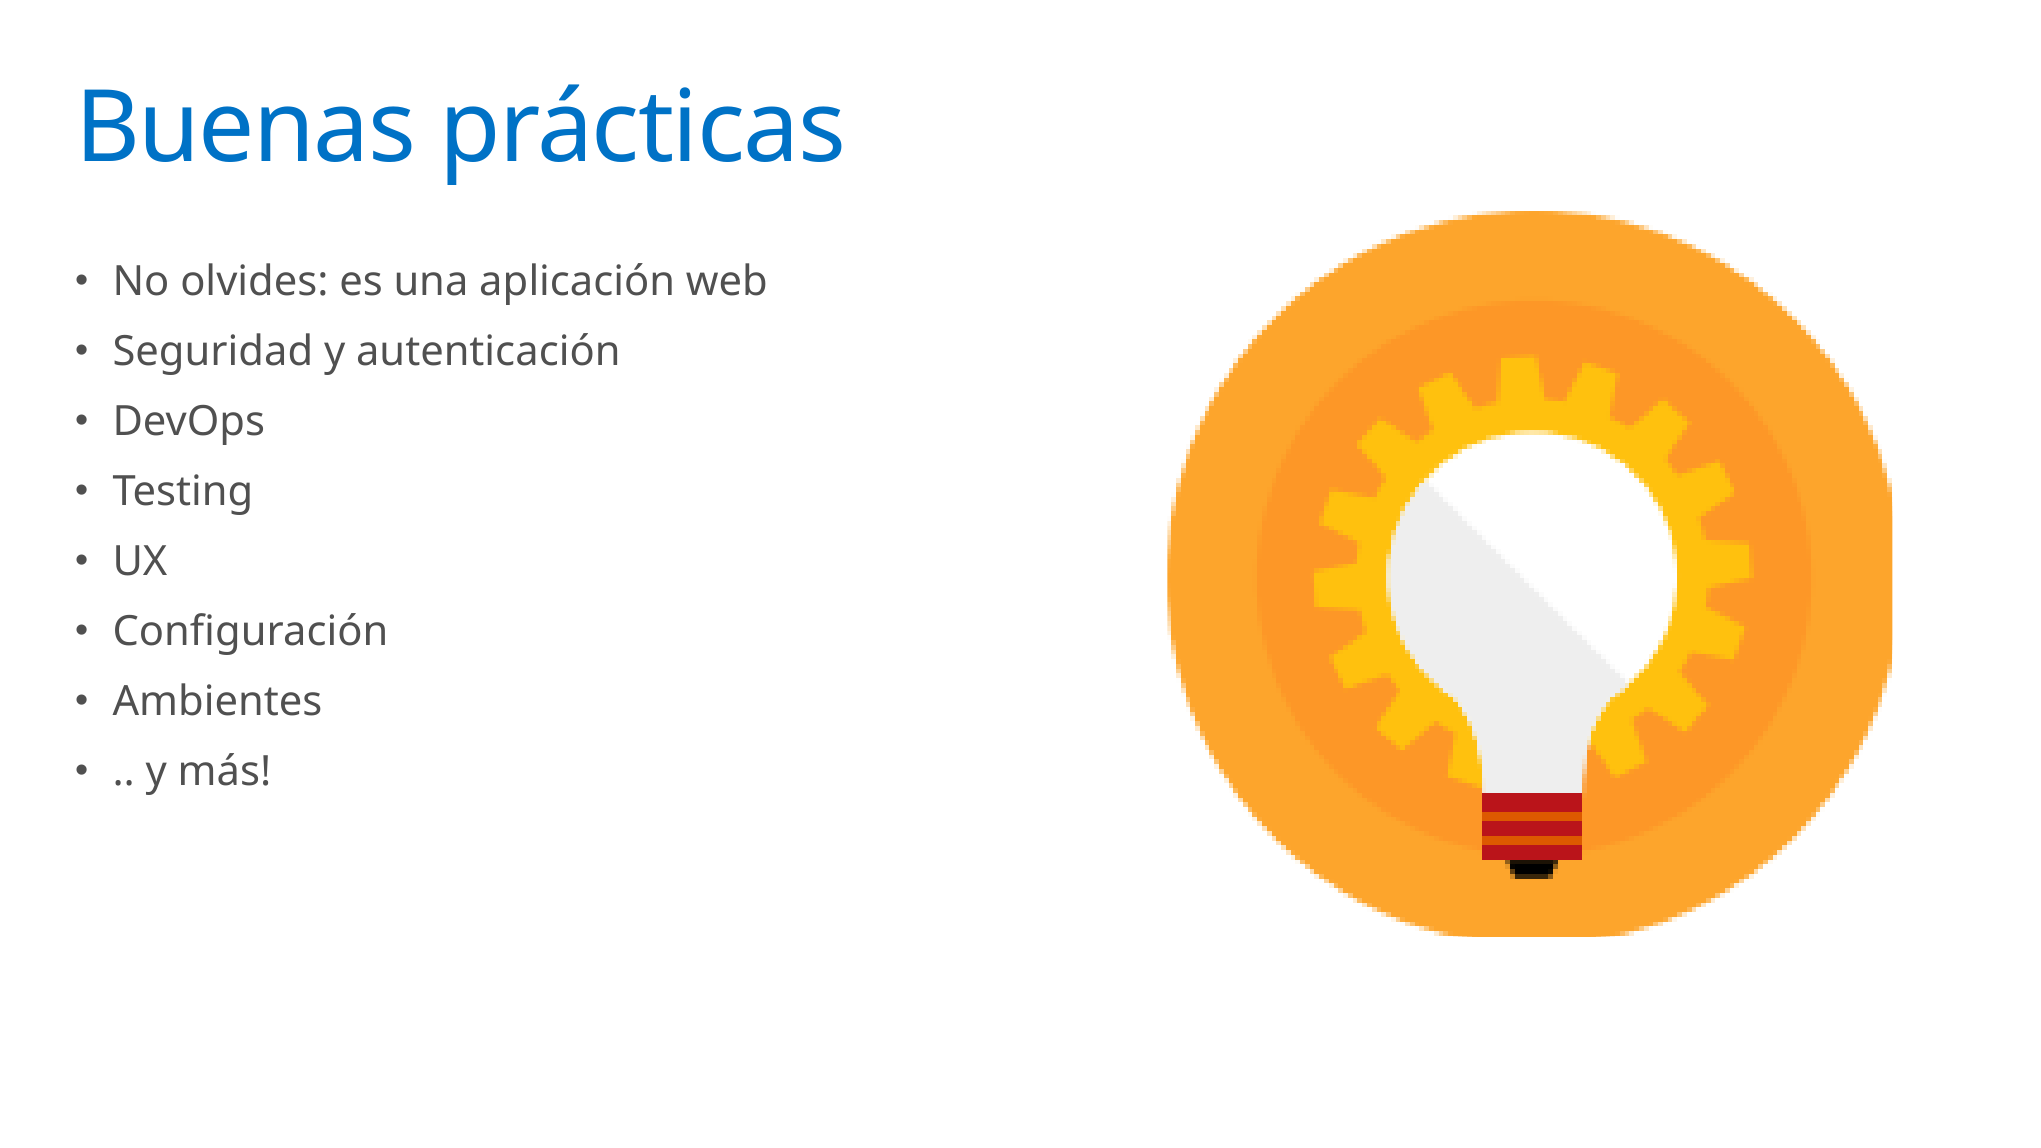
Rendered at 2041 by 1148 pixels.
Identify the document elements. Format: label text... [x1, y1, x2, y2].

list No olvides: es una aplicación web Seguridad y autenticación DevOps Testing UX Configuración Ambientes .. y más! [60, 244, 960, 815]
title Buenas prácticas [60, 60, 960, 244]
picture [1167, 210, 1893, 937]
